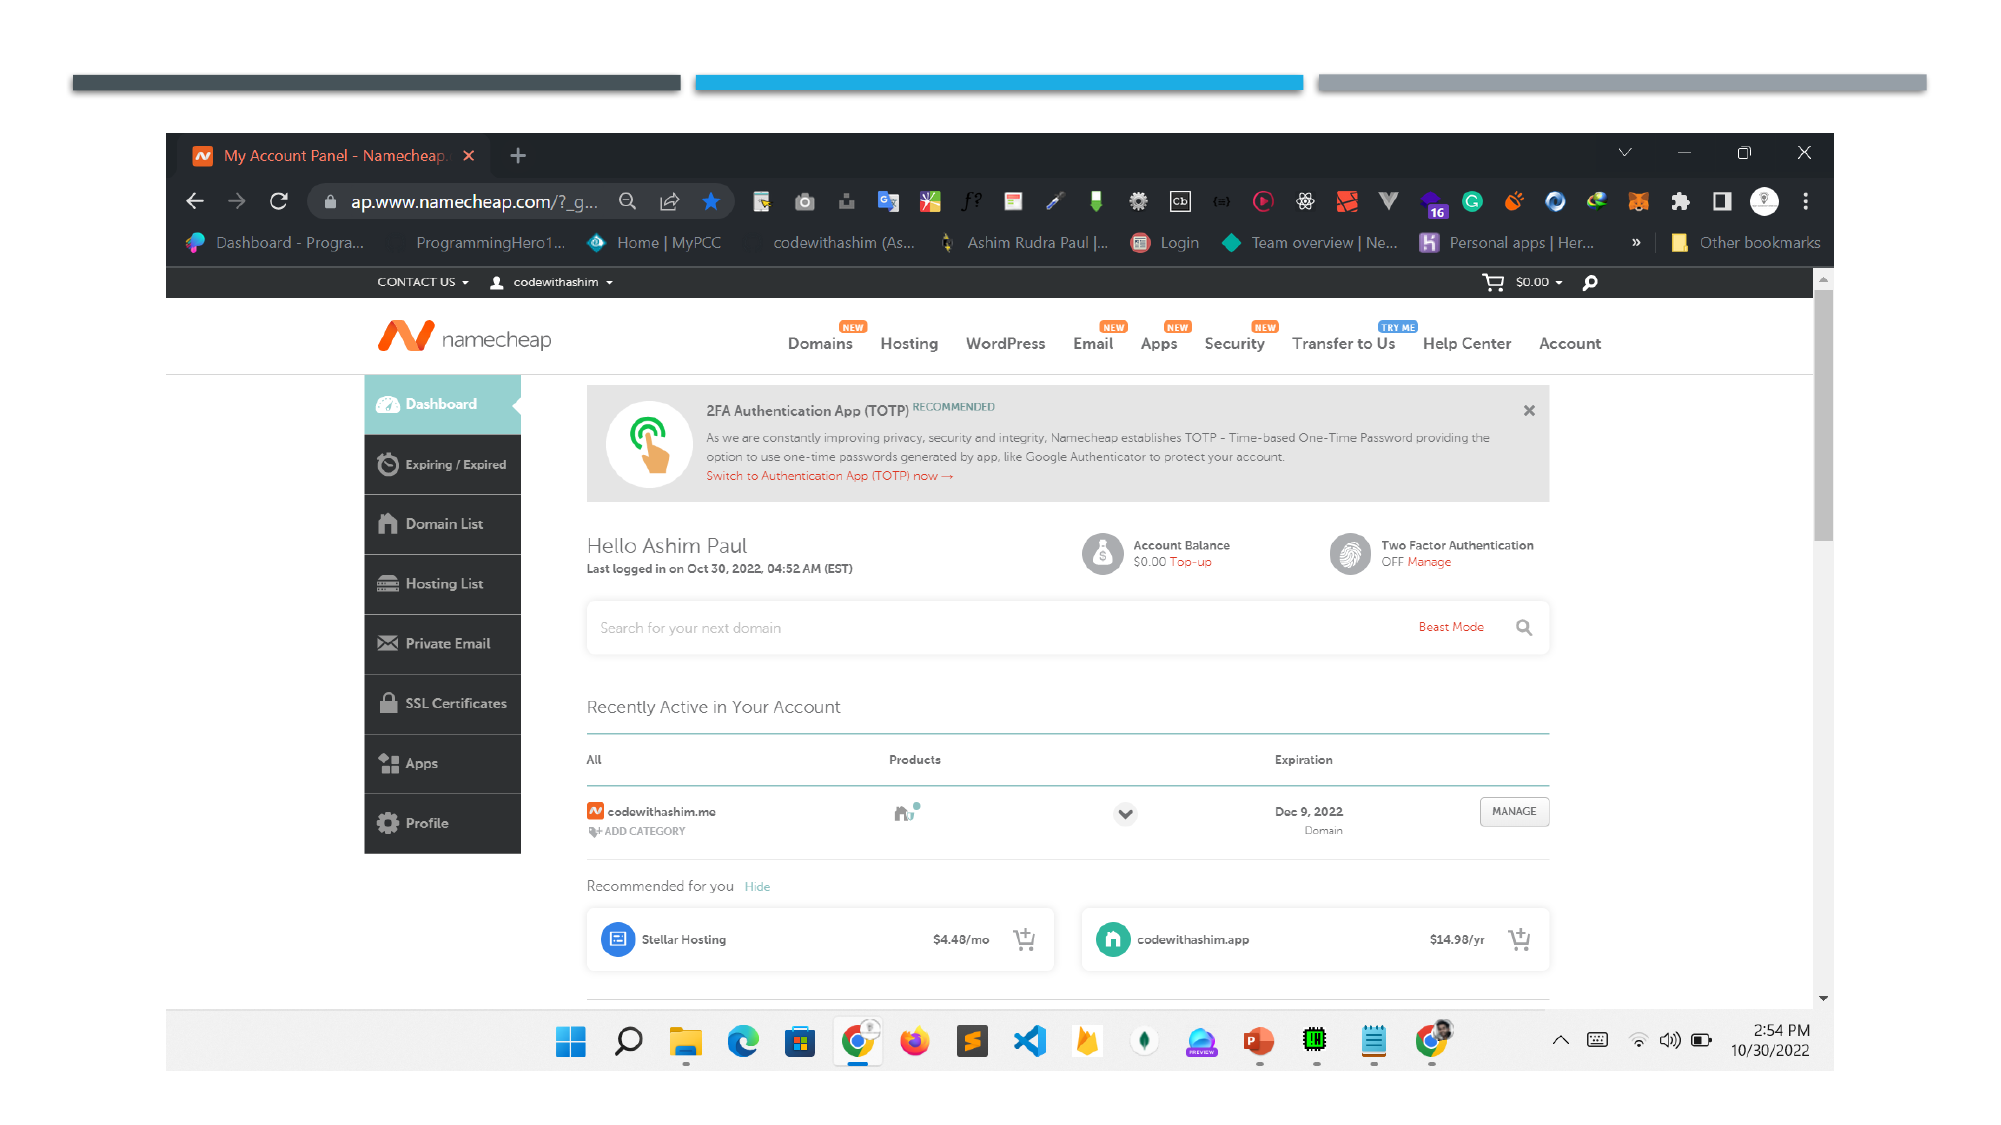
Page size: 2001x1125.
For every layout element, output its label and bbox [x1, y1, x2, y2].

picture [166, 132, 1834, 1072]
